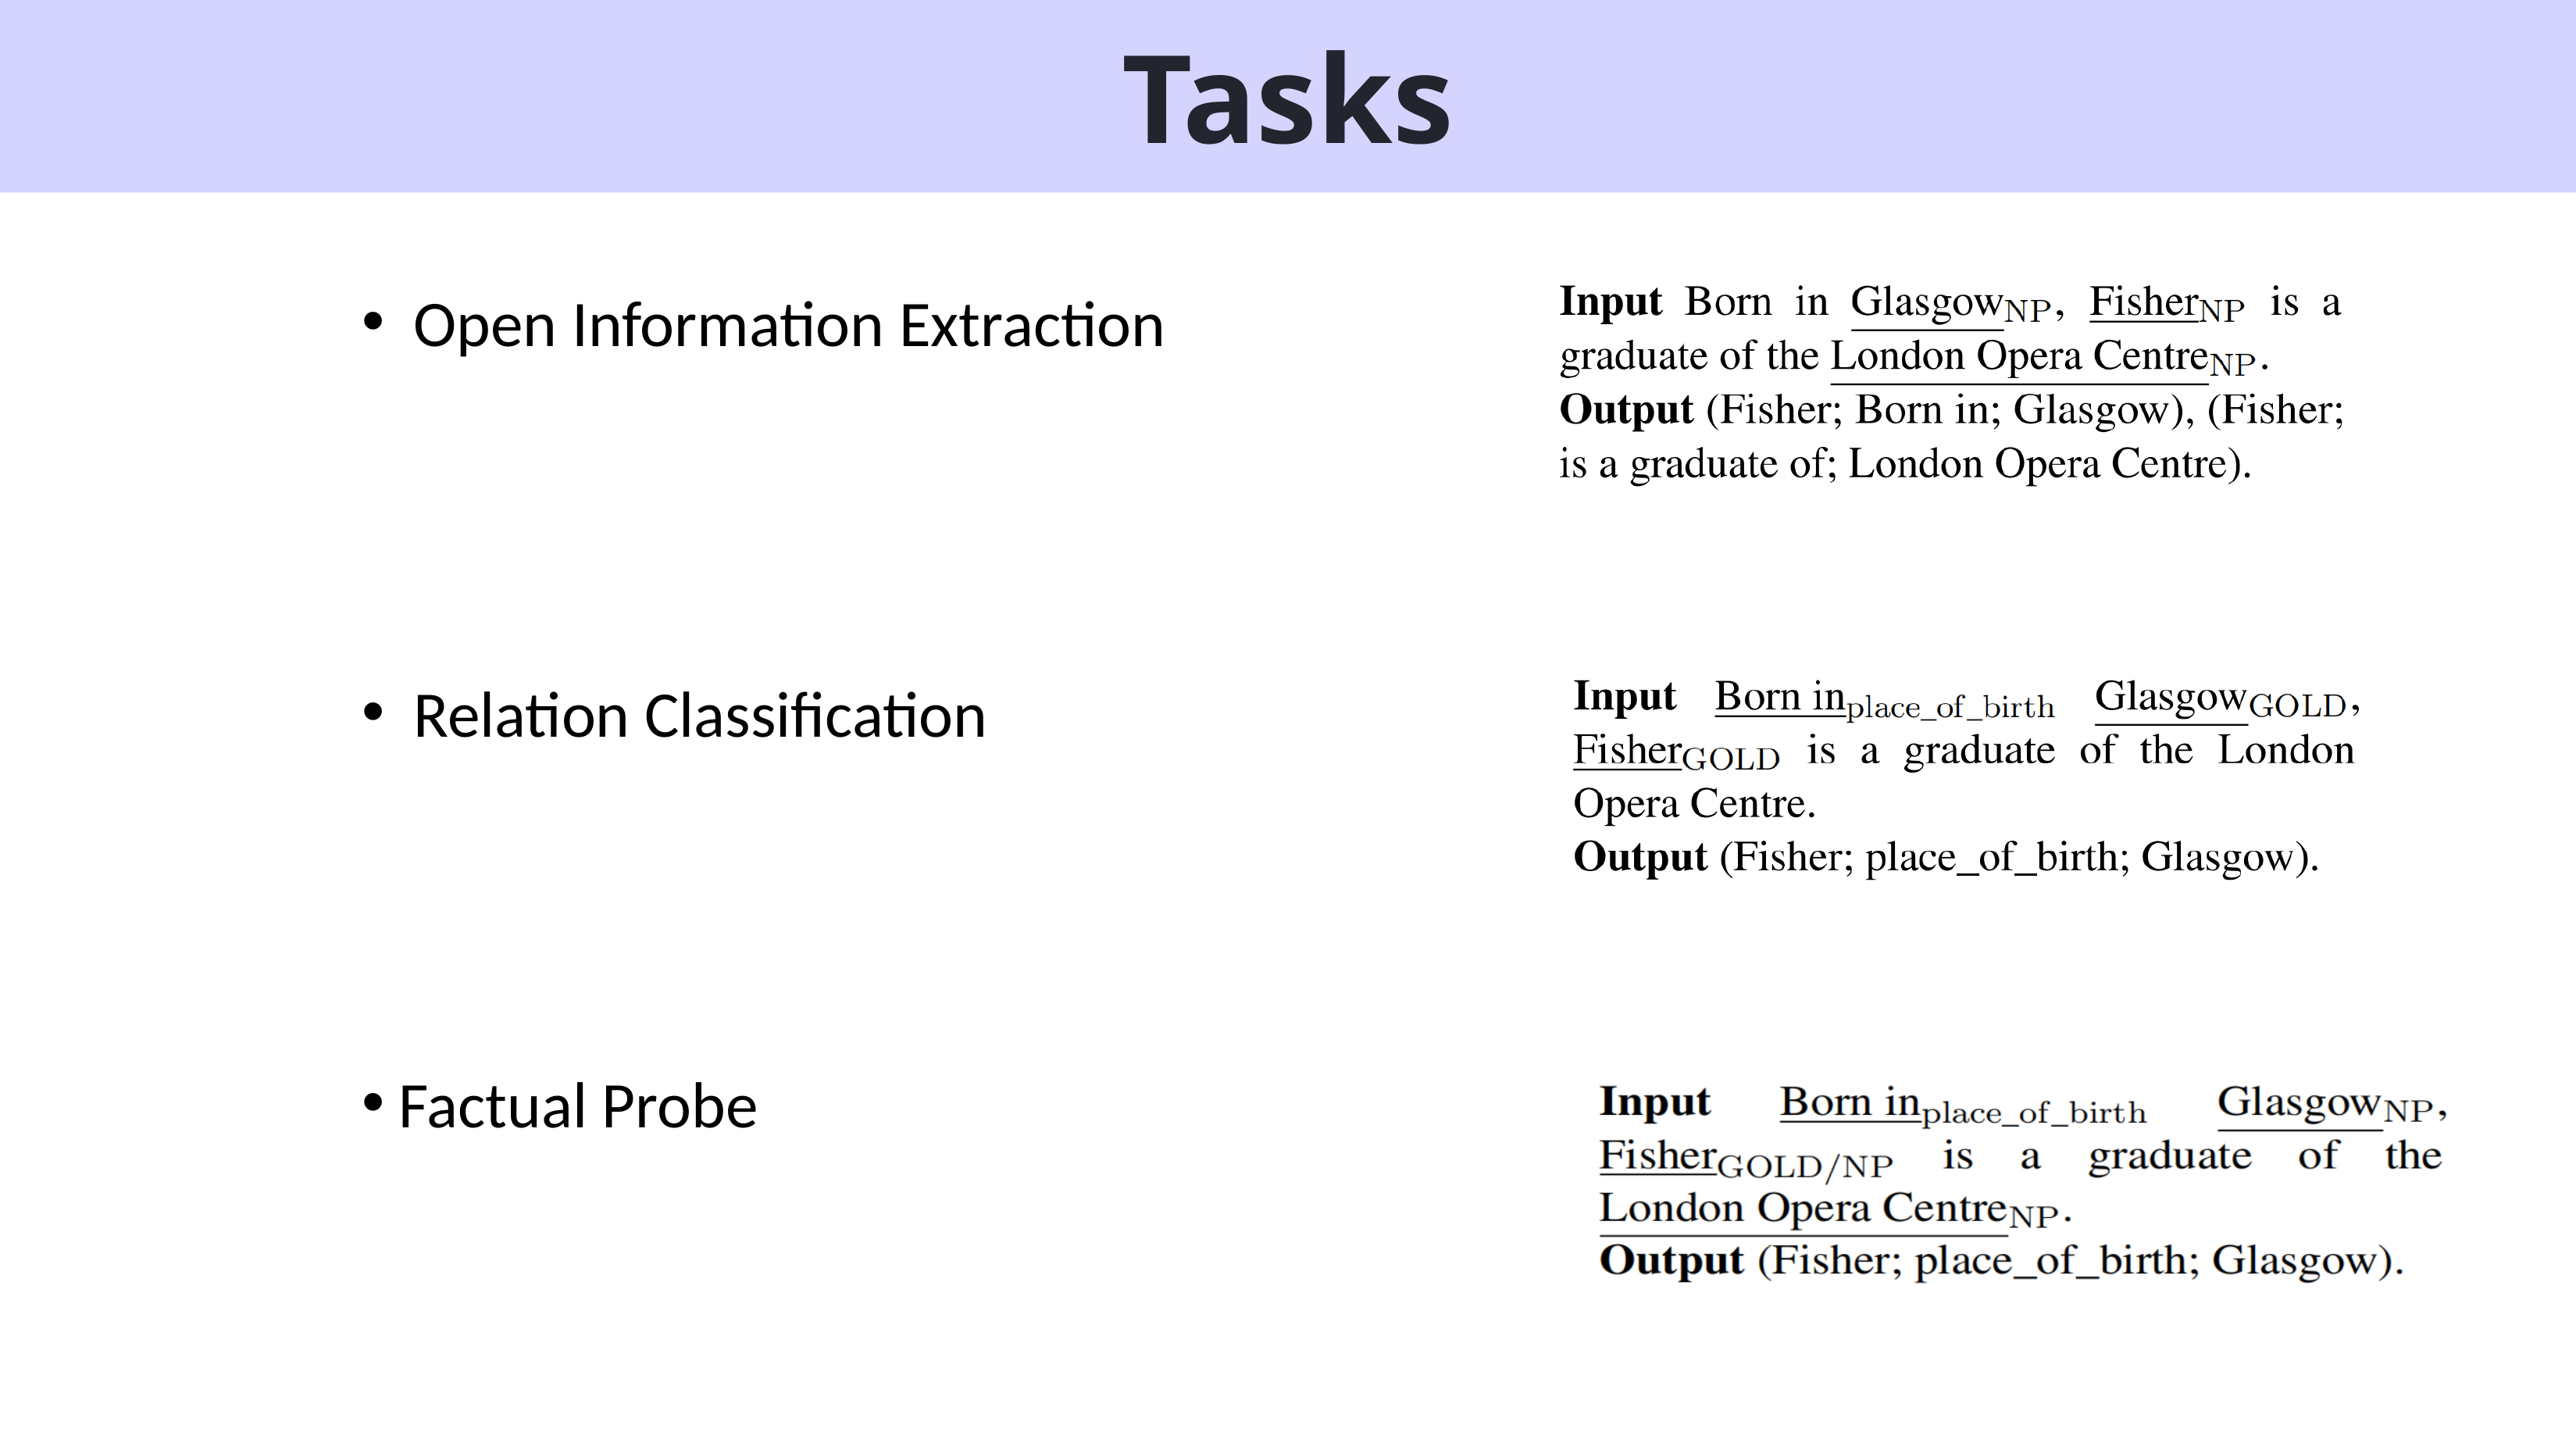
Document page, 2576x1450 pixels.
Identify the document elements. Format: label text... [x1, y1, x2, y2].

picture [1532, 255, 2392, 517]
title Tasks [0, 21, 2576, 170]
picture [1540, 1046, 2498, 1316]
picture [1529, 646, 2393, 909]
text_box Open Information Extraction Relation Classification Factual Probe [350, 275, 1541, 1147]
